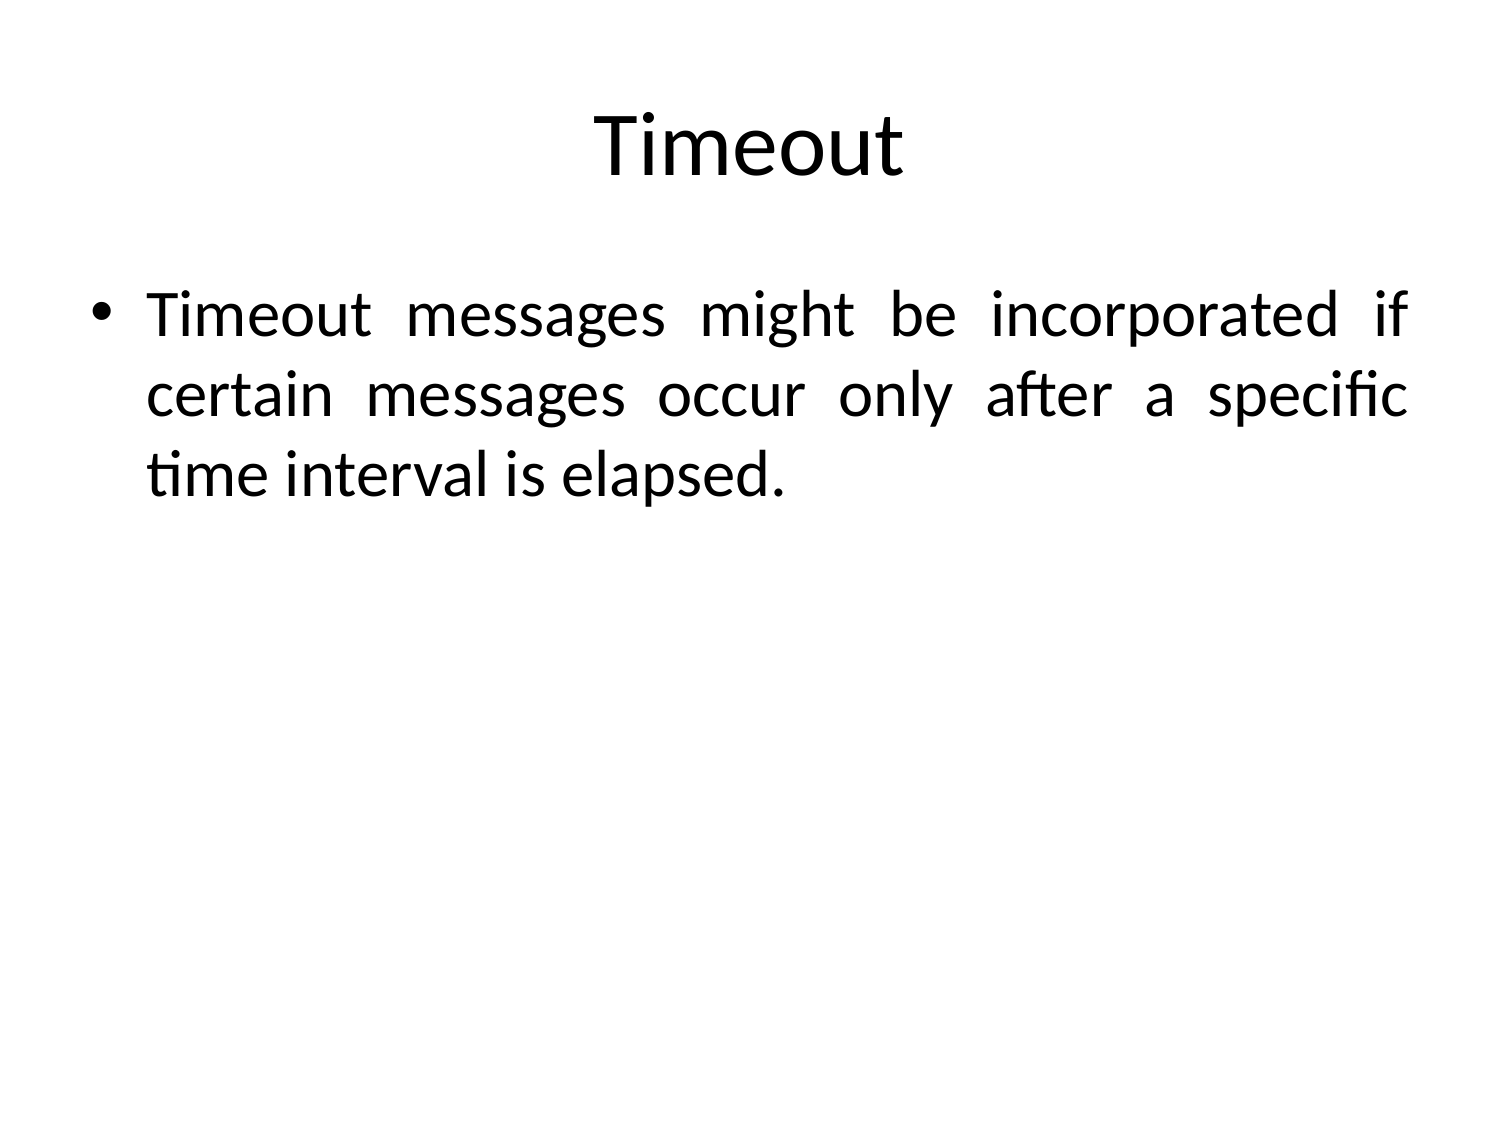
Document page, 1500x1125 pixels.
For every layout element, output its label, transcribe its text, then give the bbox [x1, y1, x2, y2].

list Timeout messages might be incorporated if certain messages occur only after a specific time interval is elapsed. [75, 262, 1425, 1005]
title Timeout [75, 45, 1425, 233]
